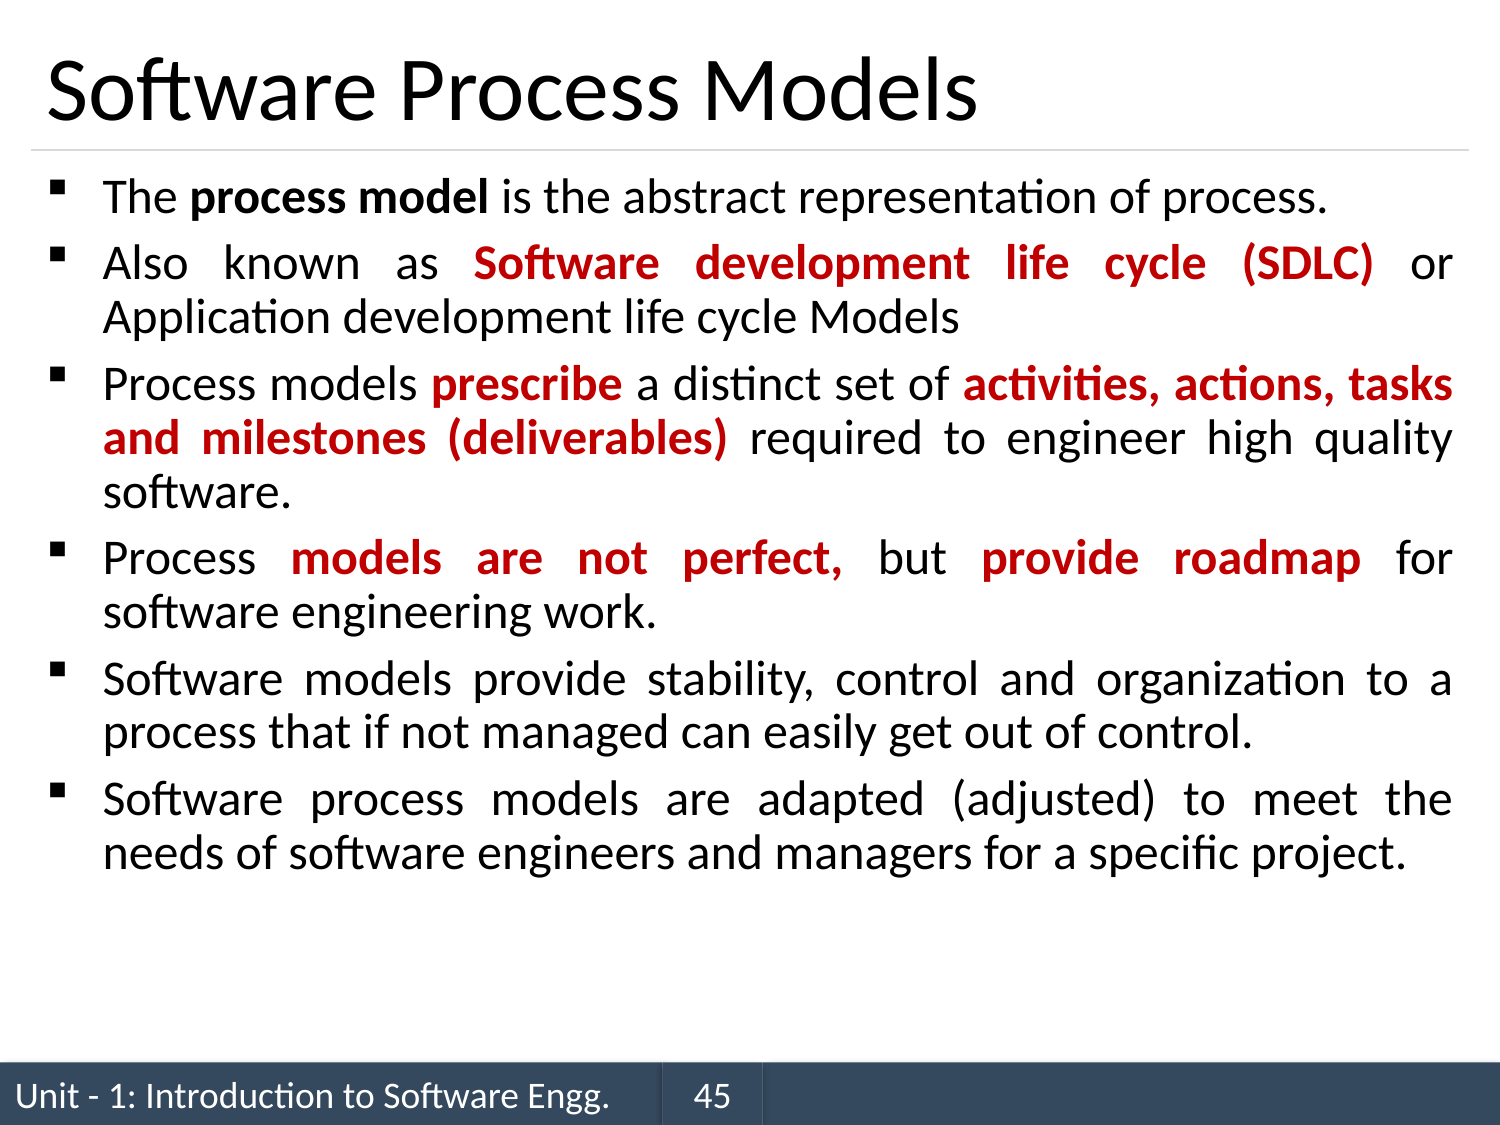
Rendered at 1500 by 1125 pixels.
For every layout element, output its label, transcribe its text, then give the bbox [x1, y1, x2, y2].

title Software Process Models [31, 17, 1469, 150]
list The process model is the abstract representation of process. Also known as Software development life cycle (SDLC) or Application development life cycle Models Process models prescribe a distinct set of activities, actions, tasks and milestones (deliverables) required to engineer high quality software. Process models are not perfect, but provide roadmap for software engineering work. Software models provide stability, control and organization to a process that if not managed can easily get out of control. Software process models are adapted (adjusted) to meet the needs of software engineers and managers for a specific project. [31, 162, 1469, 1038]
